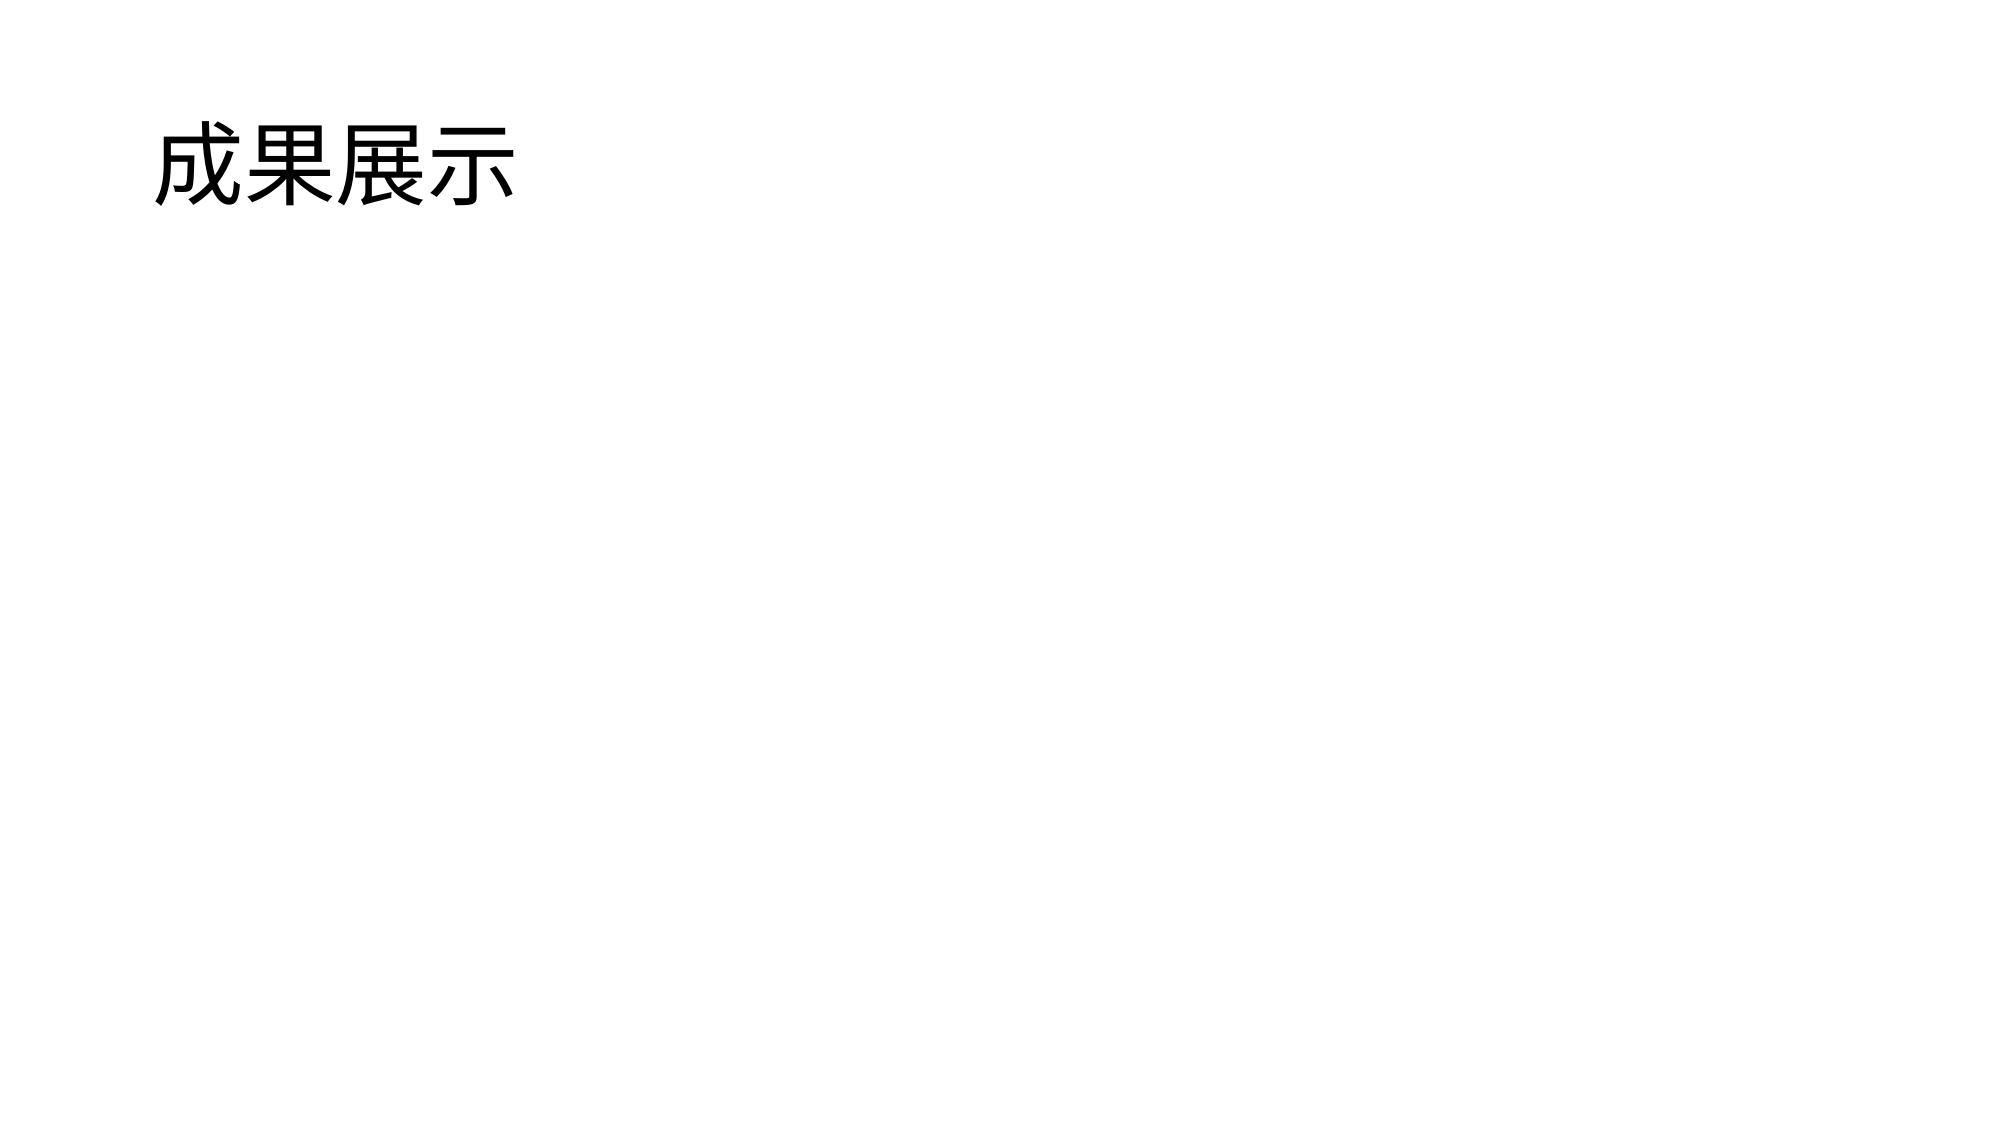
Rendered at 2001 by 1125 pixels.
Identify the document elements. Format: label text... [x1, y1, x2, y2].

title 成果展示 [137, 59, 1863, 278]
